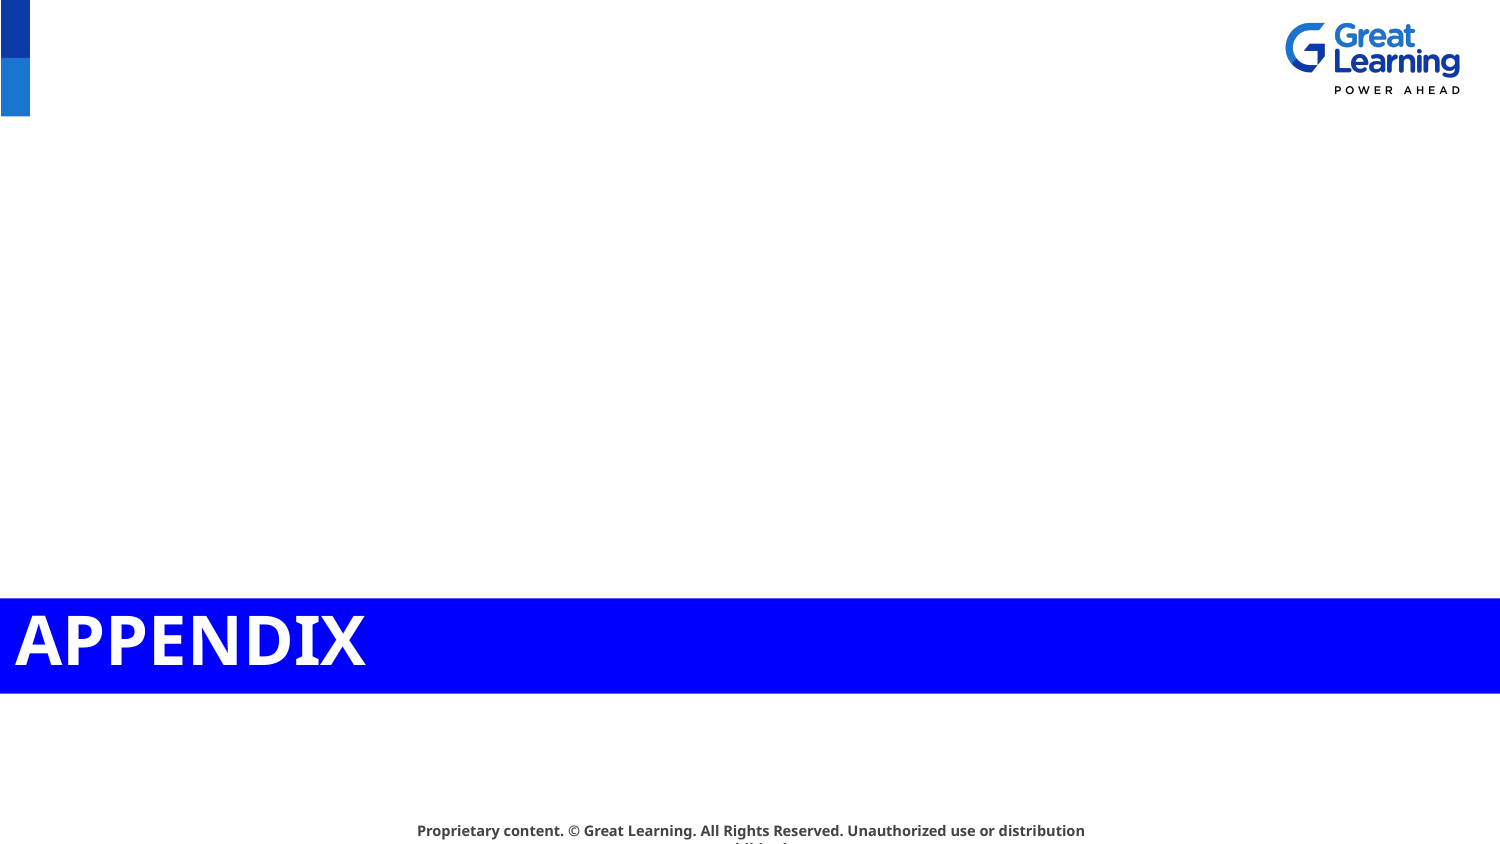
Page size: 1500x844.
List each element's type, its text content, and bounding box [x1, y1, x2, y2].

picture [1258, 11, 1487, 106]
title APPENDIX [0, 598, 1500, 694]
